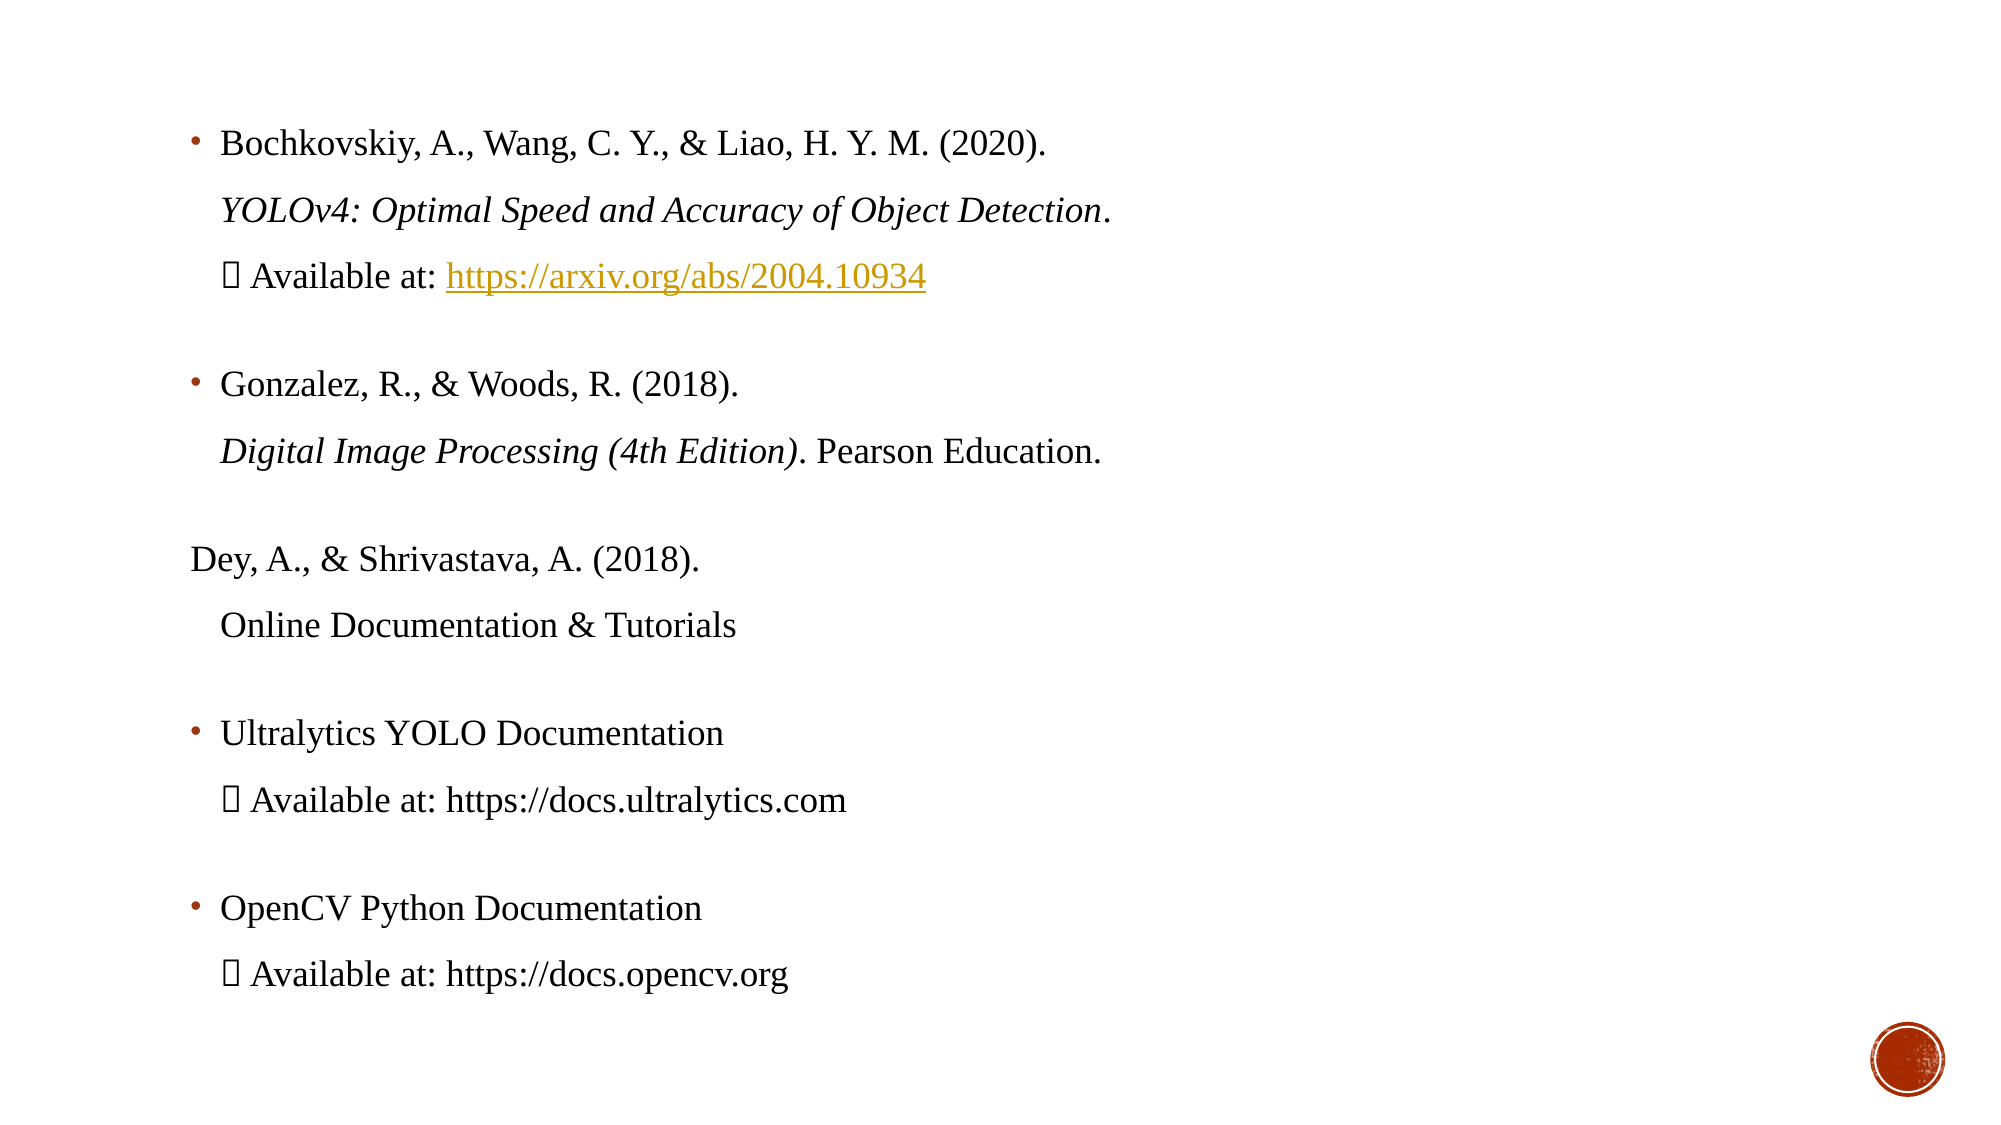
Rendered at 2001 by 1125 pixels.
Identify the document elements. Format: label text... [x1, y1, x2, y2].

list Bochkovskiy, A., Wang, C. Y., & Liao, H. Y. M. (2020). YOLOv4: Optimal Speed and Accuracy of Object Detection. 📄 Available at: https://arxiv.org/abs/2004.10934 Gonzalez, R., & Woods, R. (2018). Digital Image Processing (4th Edition). Pearson Education. Dey, A., & Shrivastava, A. (2018). Online Documentation & Tutorials Ultralytics YOLO Documentation 📌 Available at: https://docs.ultralytics.com OpenCV Python Documentation 📌 Available at: https://docs.opencv.org [175, 88, 1826, 1013]
